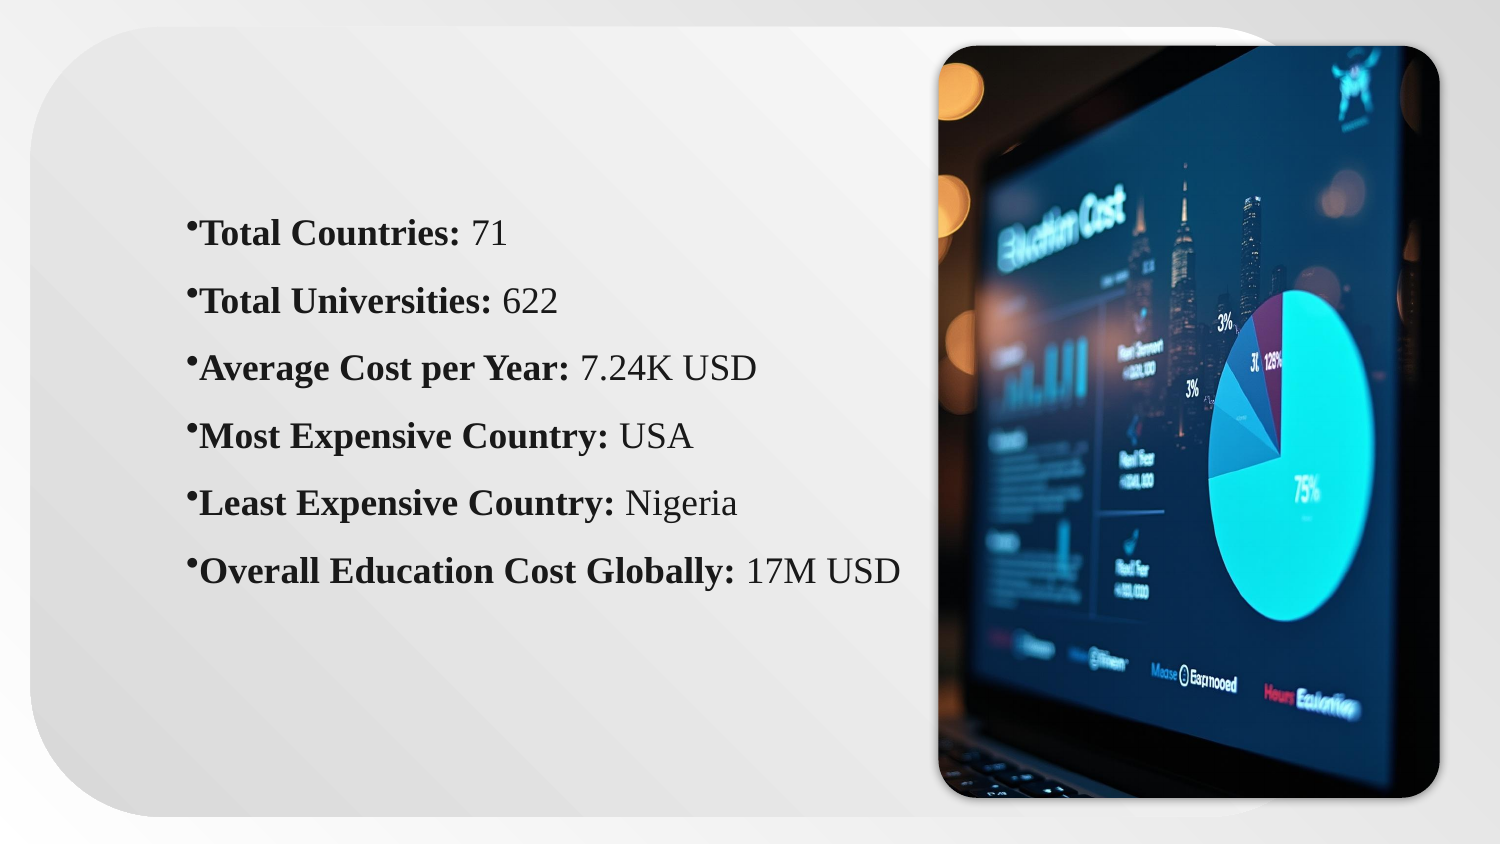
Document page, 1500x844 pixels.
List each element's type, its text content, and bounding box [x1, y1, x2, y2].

text_box [938, 45, 1440, 798]
text_box Total Countries: 71 Total Universities: 622 Average Cost per Year: 7.24K USD Most Expensive Country: USA Least Expensive Country: Nigeria Overall Education Cost Globally: 17M USD [170, 178, 917, 666]
